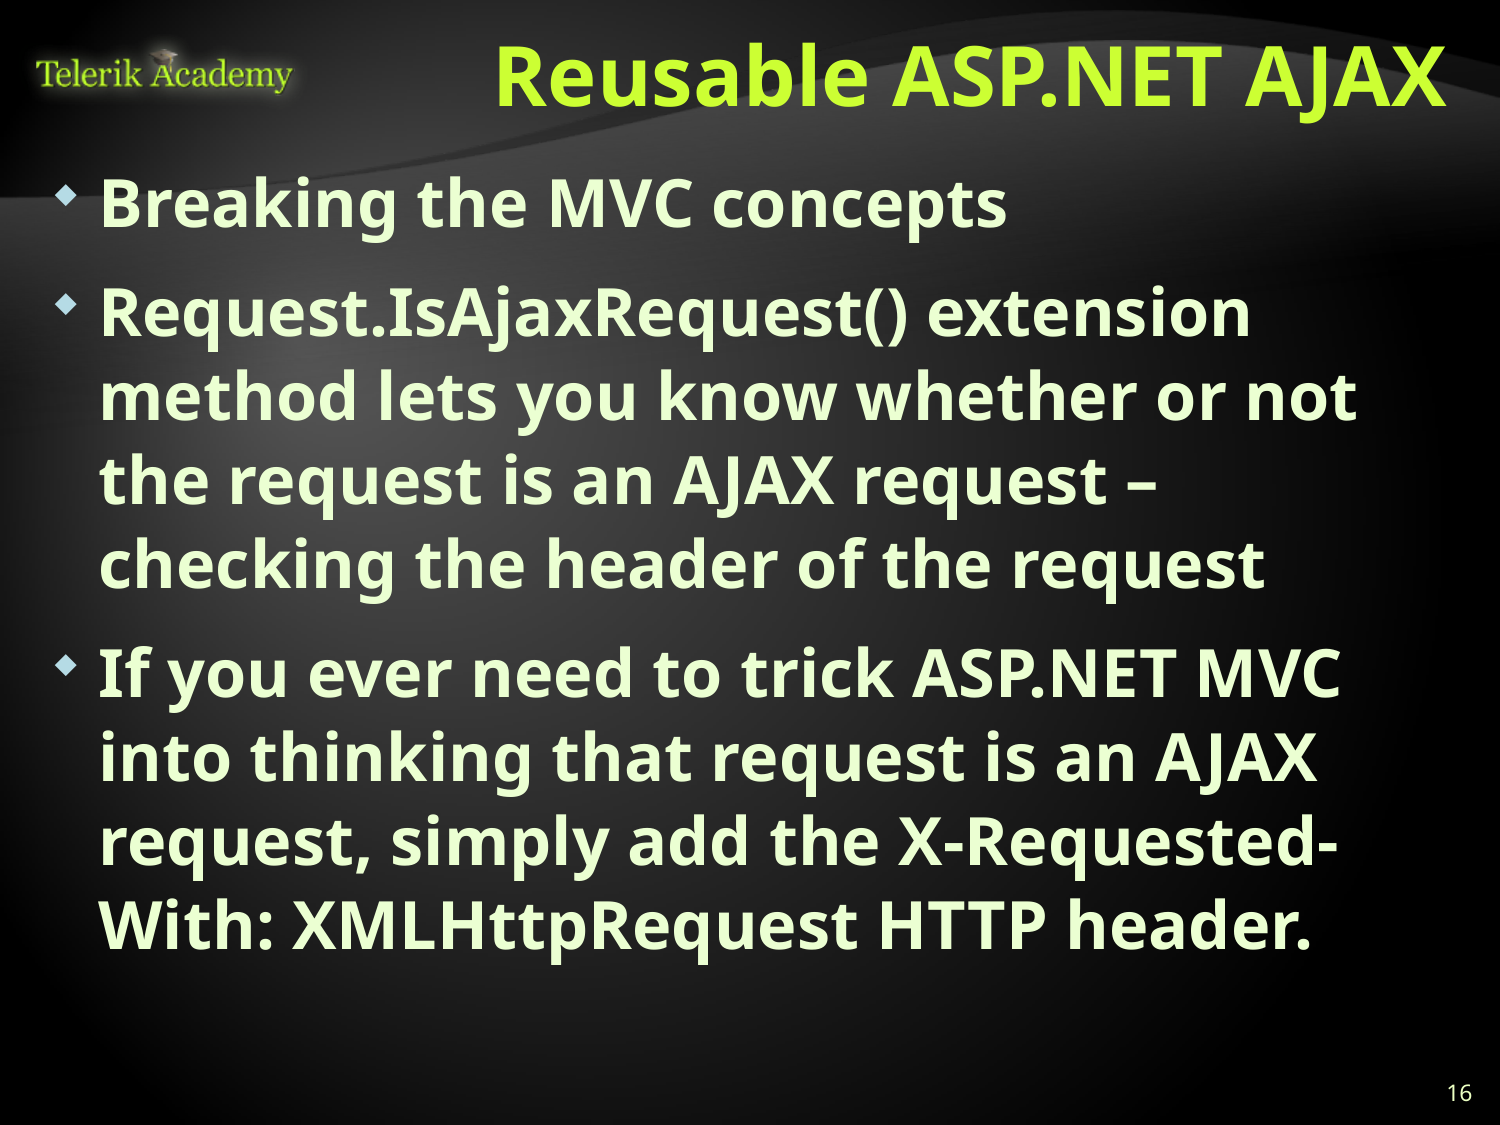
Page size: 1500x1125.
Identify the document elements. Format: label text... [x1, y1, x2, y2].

title Reusable ASP.NET AJAX [300, 12, 1463, 149]
list Breaking the MVC concepts Request.IsAjaxRequest() extension method lets you know whether or not the request is an AJAX request – checking the header of the request If you ever need to trick ASP.NET MVC into thinking that request is an AJAX request, simply add the X-Requested-With: XMLHttpRequest HTTP header. [37, 149, 1463, 1100]
picture [0, 0, 1500, 1125]
slide_number 16 [1412, 1074, 1488, 1113]
